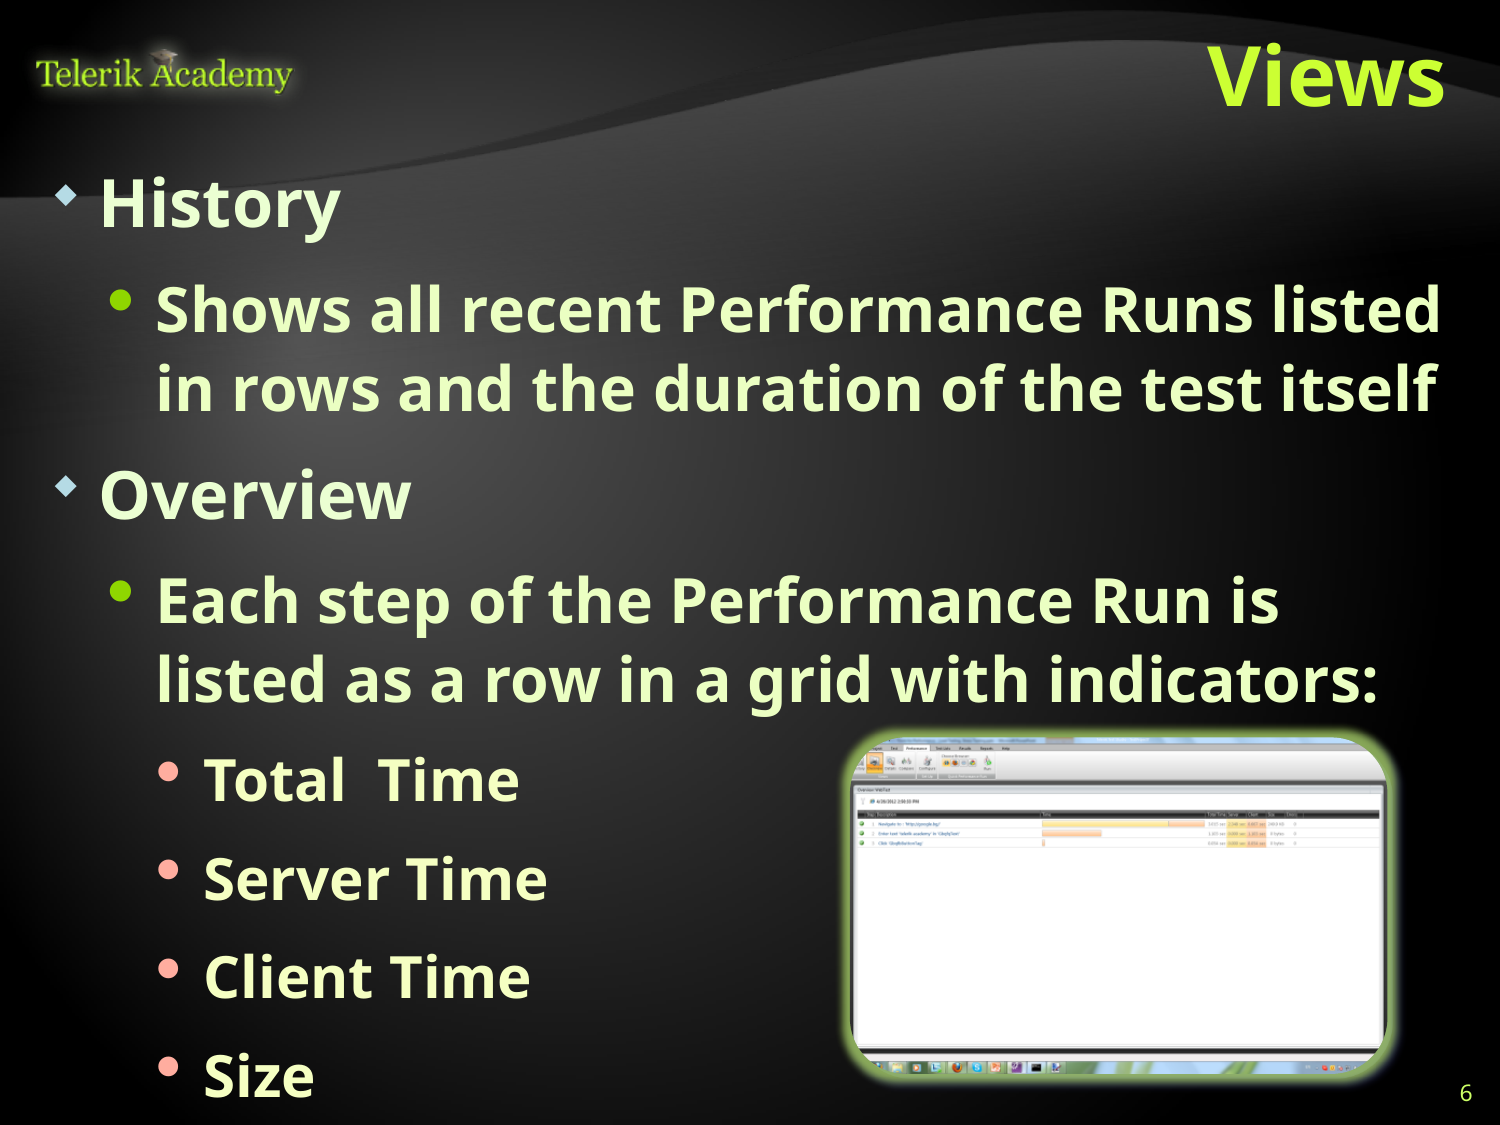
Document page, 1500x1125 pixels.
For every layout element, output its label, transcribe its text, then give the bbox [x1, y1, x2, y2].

title Views [300, 12, 1463, 149]
slide_number 6 [1412, 1074, 1488, 1113]
picture [0, 0, 1500, 1125]
list History Shows all recent Performance Runs listed in rows and the duration of the test itself Overview Each step of the Performance Run is listed as a row in a grid with indicators: Total Time Server Time Client Time Size [37, 149, 1463, 1100]
